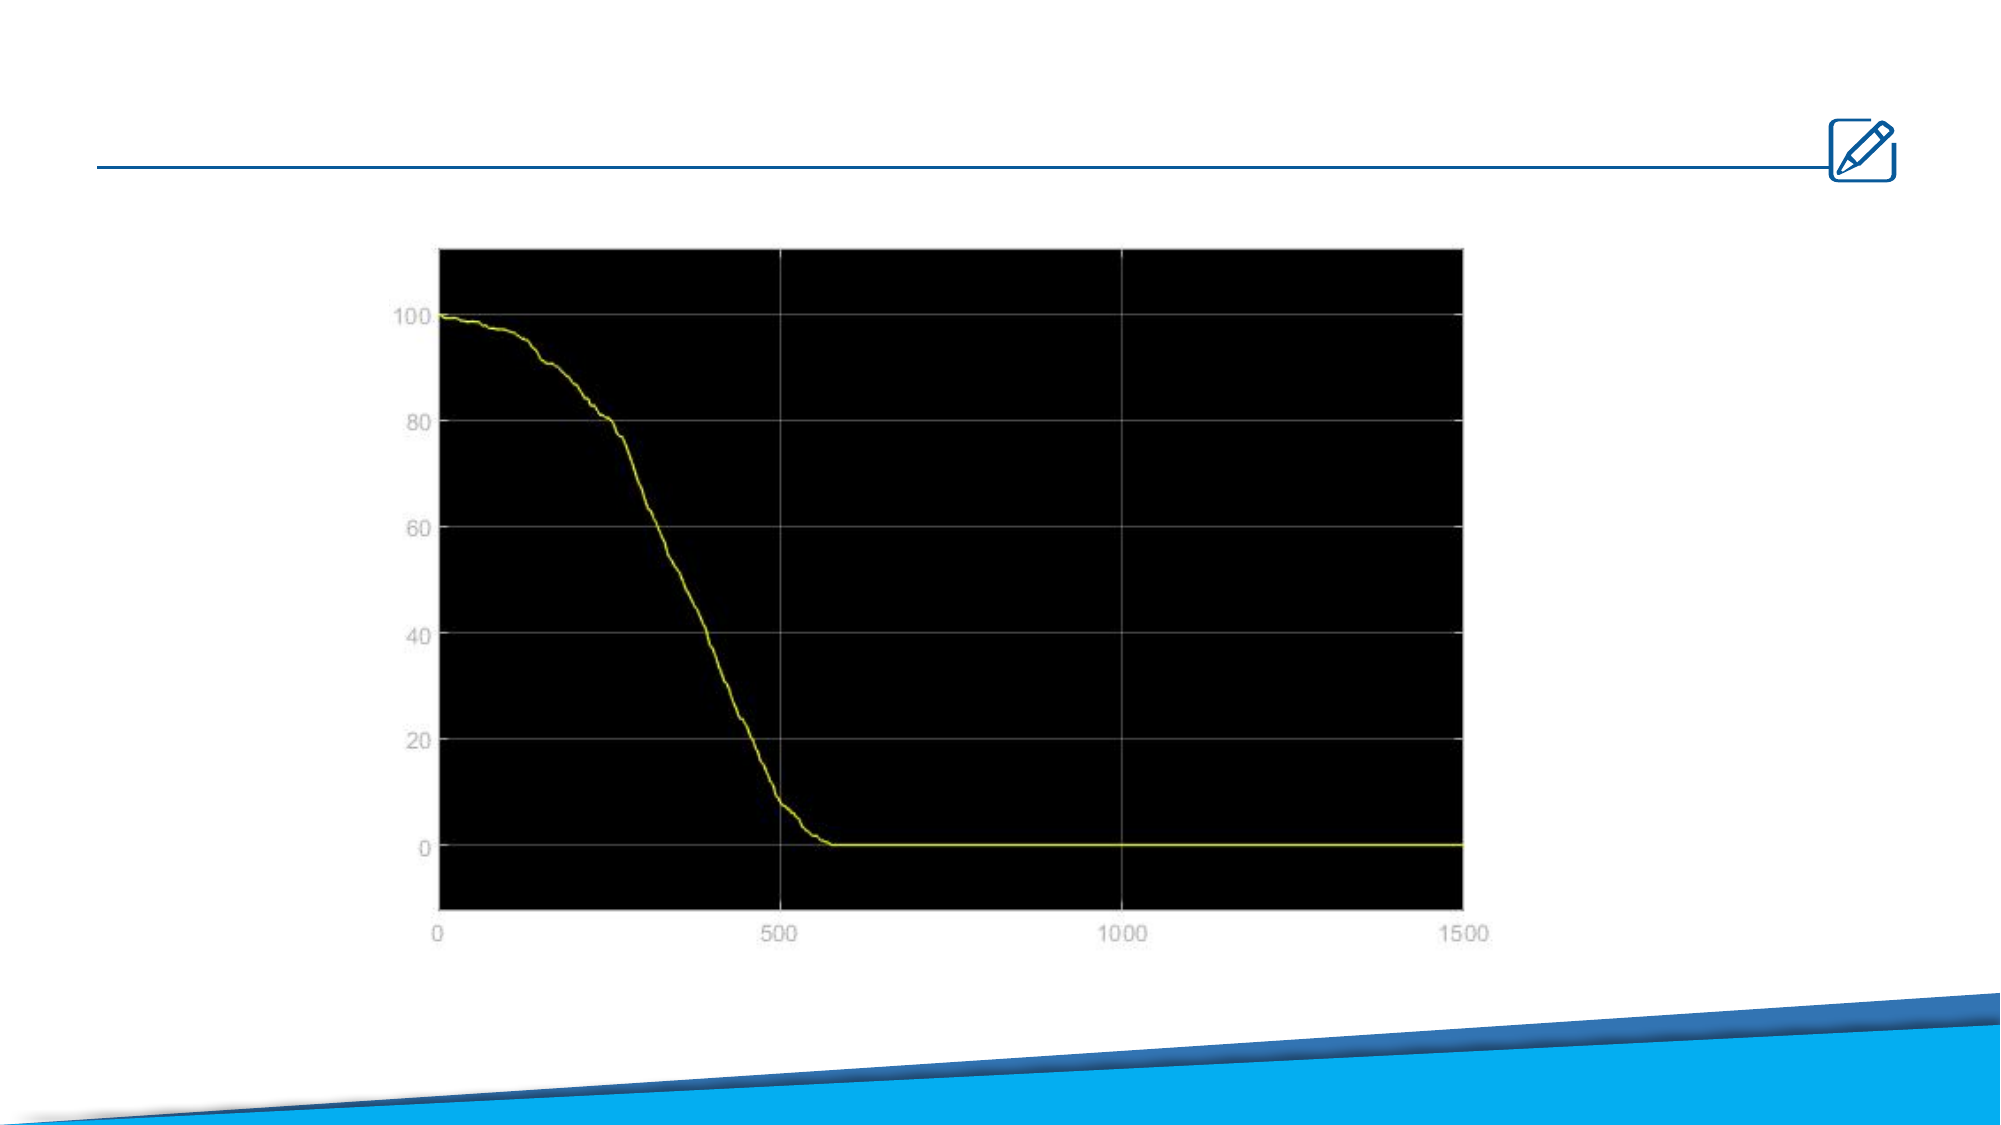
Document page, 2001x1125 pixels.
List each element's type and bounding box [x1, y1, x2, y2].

picture [389, 229, 1507, 993]
text_box [0, 992, 2000, 1125]
text_box [1828, 118, 1897, 183]
